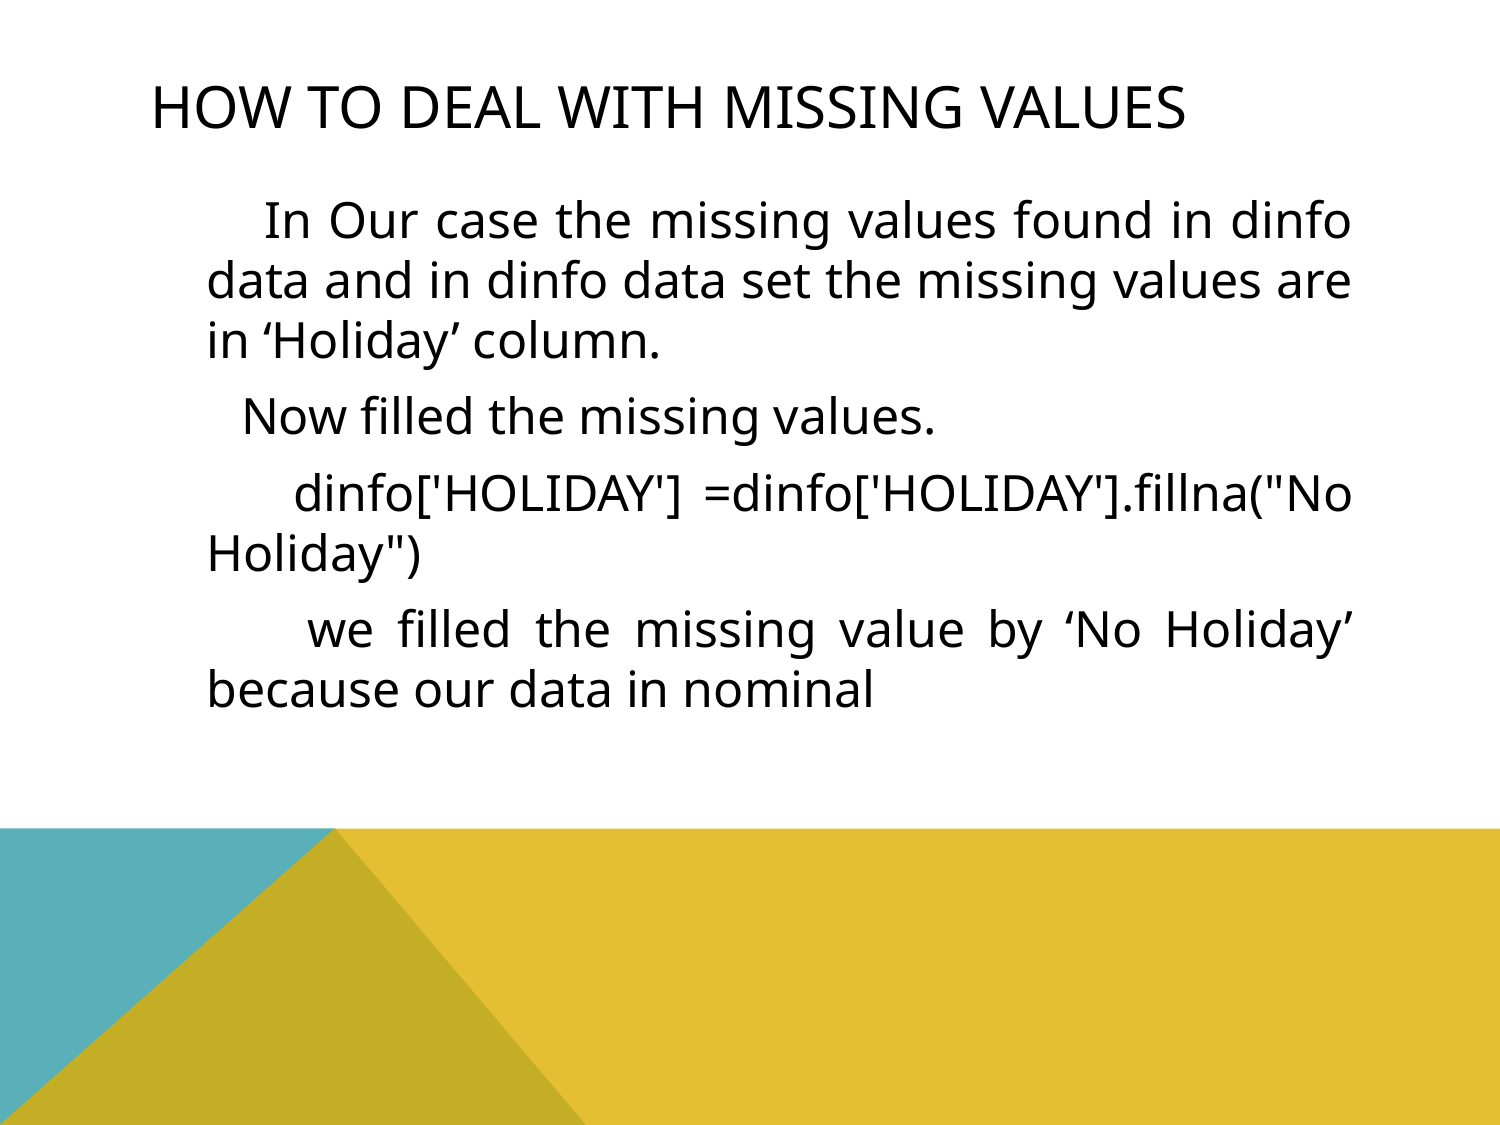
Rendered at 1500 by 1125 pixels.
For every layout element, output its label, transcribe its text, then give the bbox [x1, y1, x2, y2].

list In Our case the missing values found in dinfo data and in dinfo data set the missing values are in ‘Holiday’ column. Now filled the missing values. dinfo['HOLIDAY'] =dinfo['HOLIDAY'].fillna("No Holiday") we filled the missing value by ‘No Holiday’ because our data in nominal [135, 180, 1369, 768]
title How to deal with missing values [135, 60, 1369, 150]
